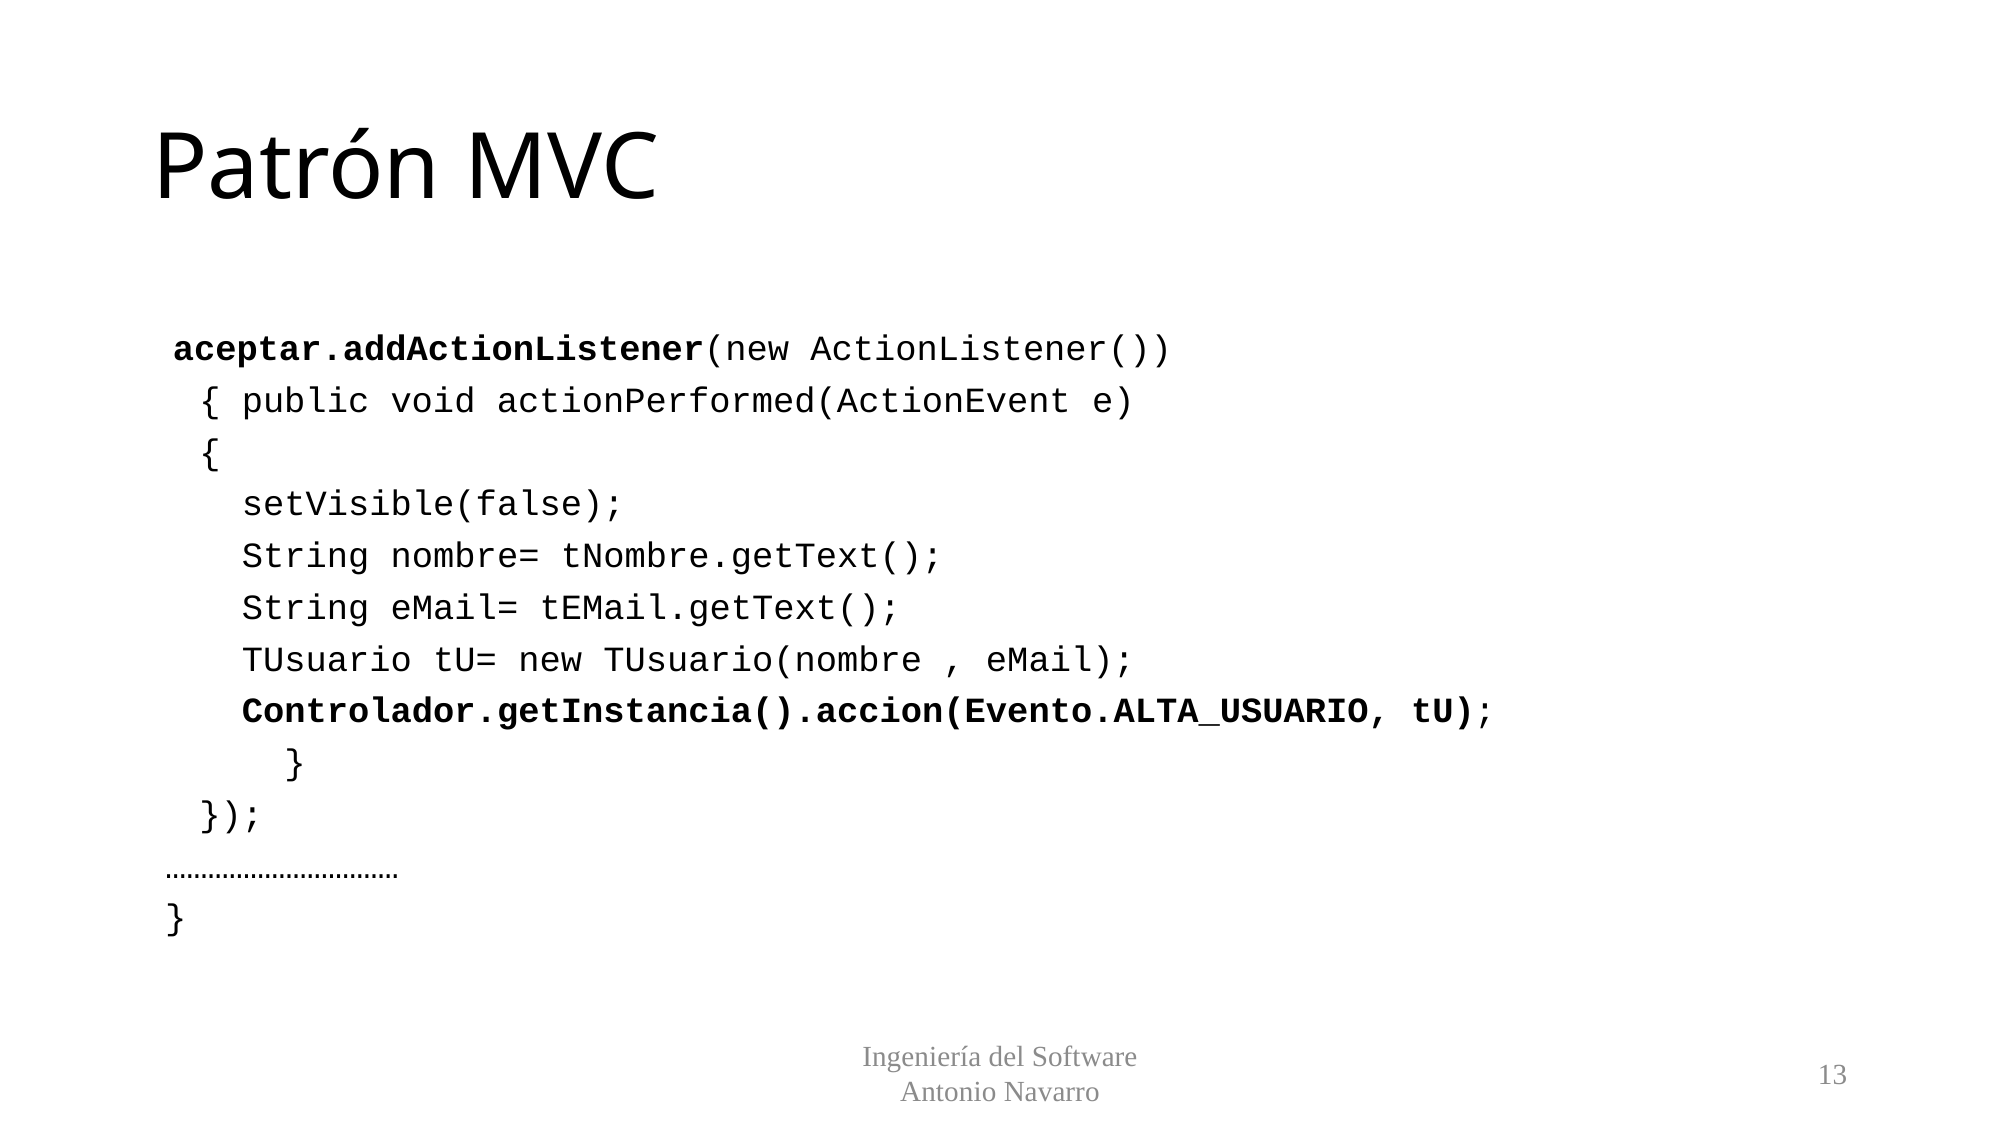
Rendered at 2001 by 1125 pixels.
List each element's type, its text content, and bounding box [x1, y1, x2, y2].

title Patrón MVC [137, 59, 1863, 278]
list aceptar.addActionListener(new ActionListener()) { public void actionPerformed(ActionEvent e) { setVisible(false); String nombre= tNombre.getText(); String eMail= tEMail.getText(); TUsuario tU= new TUsuario(nombre , eMail); Controlador.getInstancia().accion(Evento.ALTA_USUARIO, tU); } }); …………………………… } [150, 326, 1956, 1001]
footer Ingeniería del Software Antonio Navarro [662, 1042, 1338, 1103]
slide_number 13 [1412, 1042, 1863, 1103]
